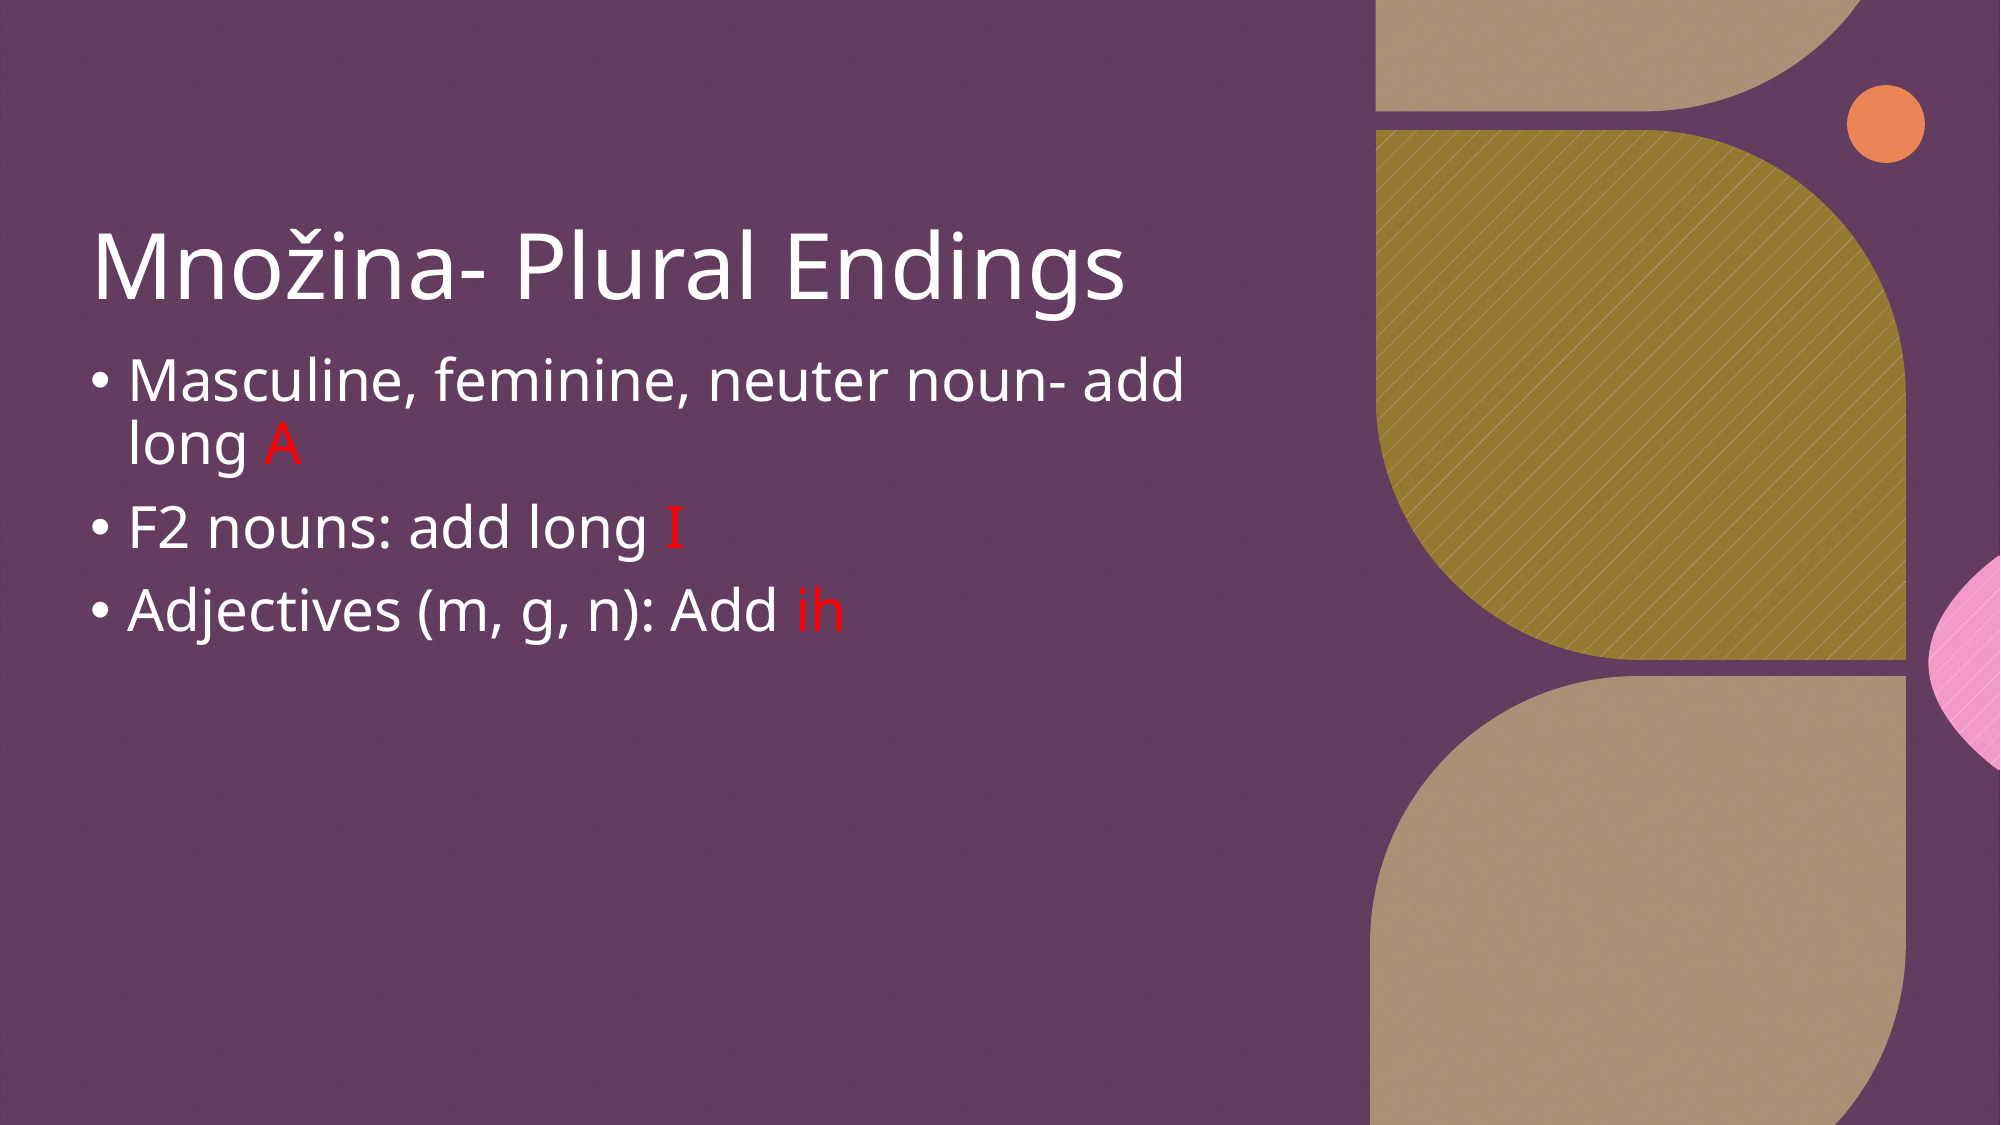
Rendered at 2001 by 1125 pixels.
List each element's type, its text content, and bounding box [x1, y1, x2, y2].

list Masculine, feminine, neuter noun- add long A F2 nouns: add long I Adjectives (m, g, n): Add ih [75, 343, 1336, 1014]
title Množina- Plural Endings [75, 109, 1336, 327]
